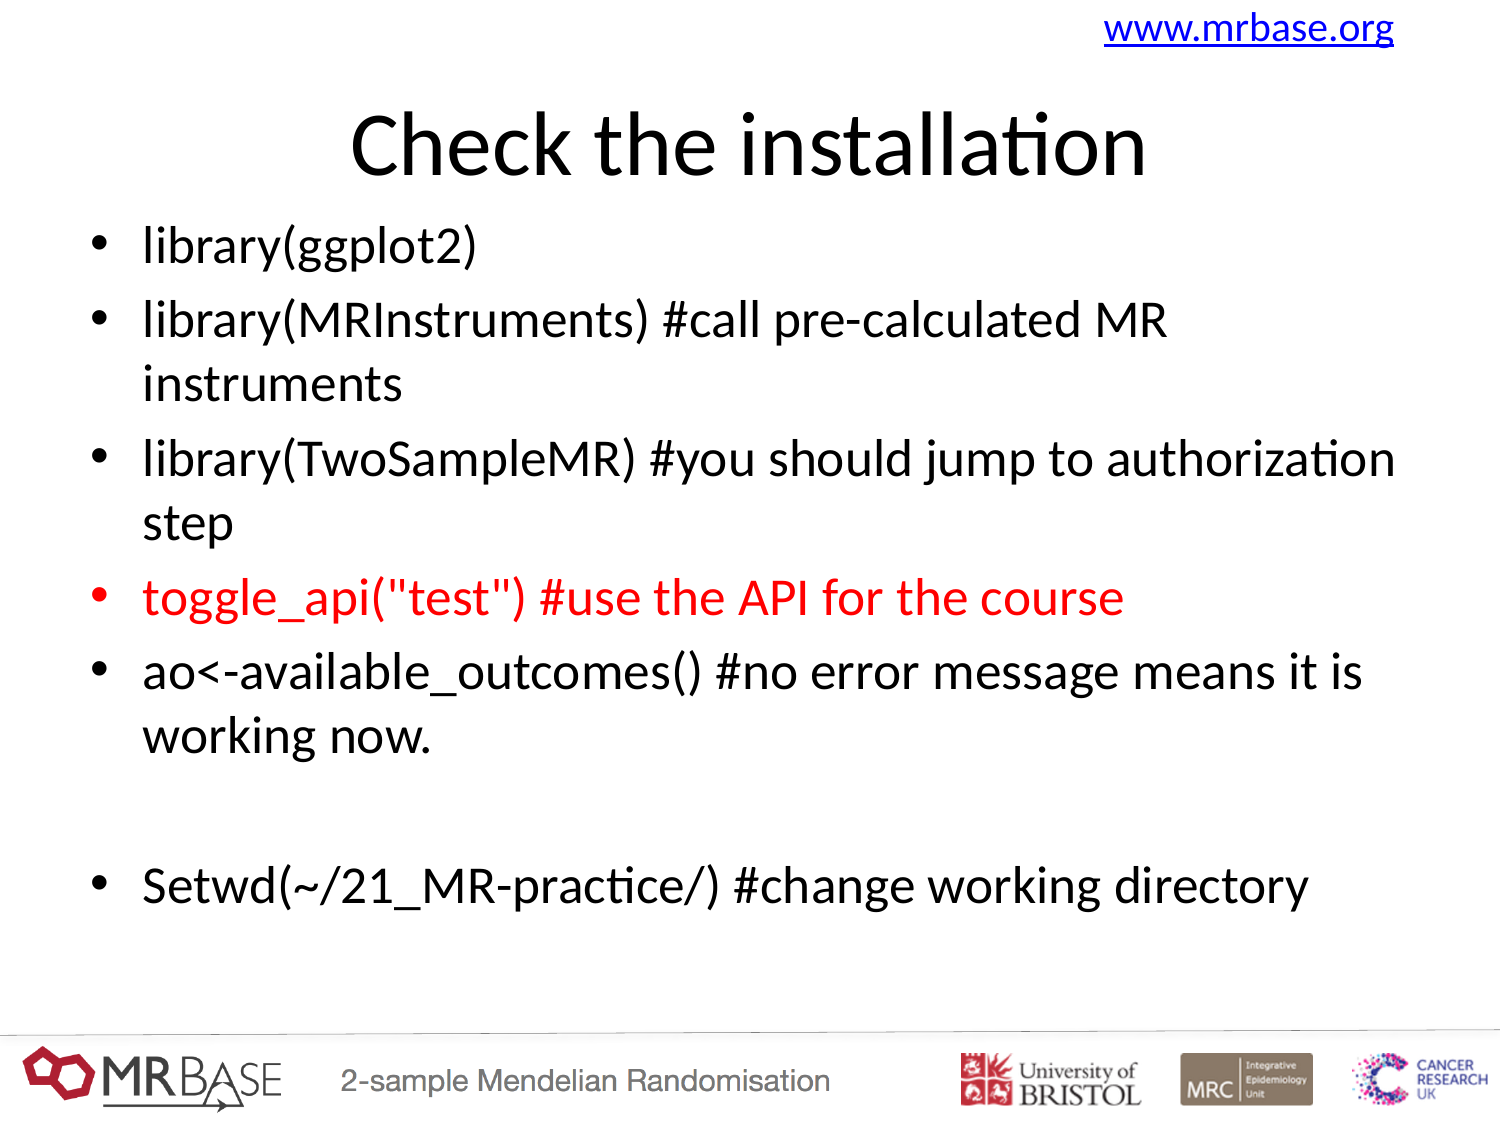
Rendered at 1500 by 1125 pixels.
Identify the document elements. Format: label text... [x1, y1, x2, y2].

list library(ggplot2) library(MRInstruments) #call pre-calculated MR instruments library(TwoSampleMR) #you should jump to authorization step toggle_api("test") #use the API for the course ao<-available_outcomes() #no error message means it is working now. Setwd(~/21_MR-practice/) #change working directory [75, 202, 1425, 923]
picture [0, 1031, 1500, 1125]
title Check the installation [75, 45, 1425, 202]
picture [0, 1024, 1500, 1035]
